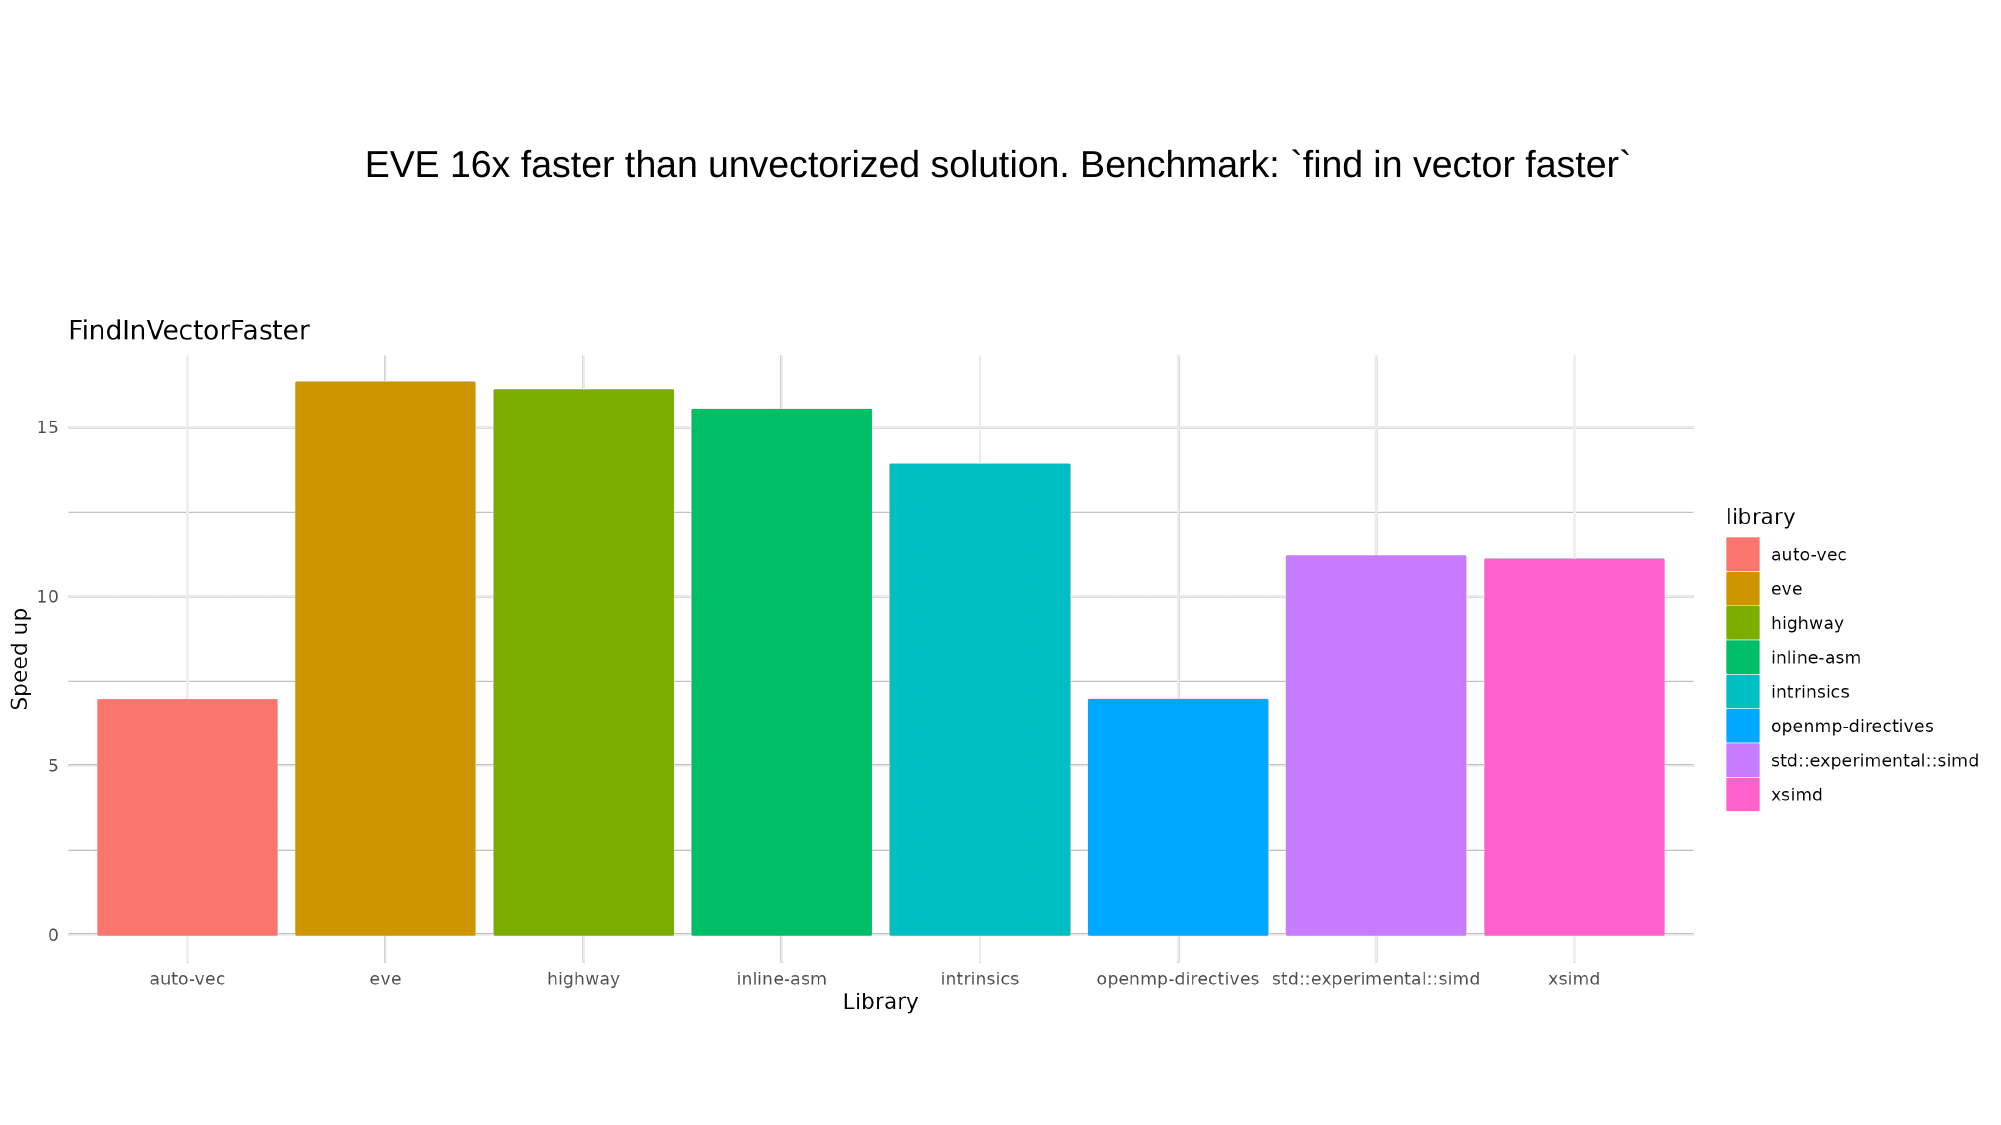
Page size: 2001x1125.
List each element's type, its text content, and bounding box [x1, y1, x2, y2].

text_box EVE 16x faster than unvectorized solution. Benchmark: `find in vector faster` [59, 29, 1949, 296]
picture [0, 309, 2000, 1025]
